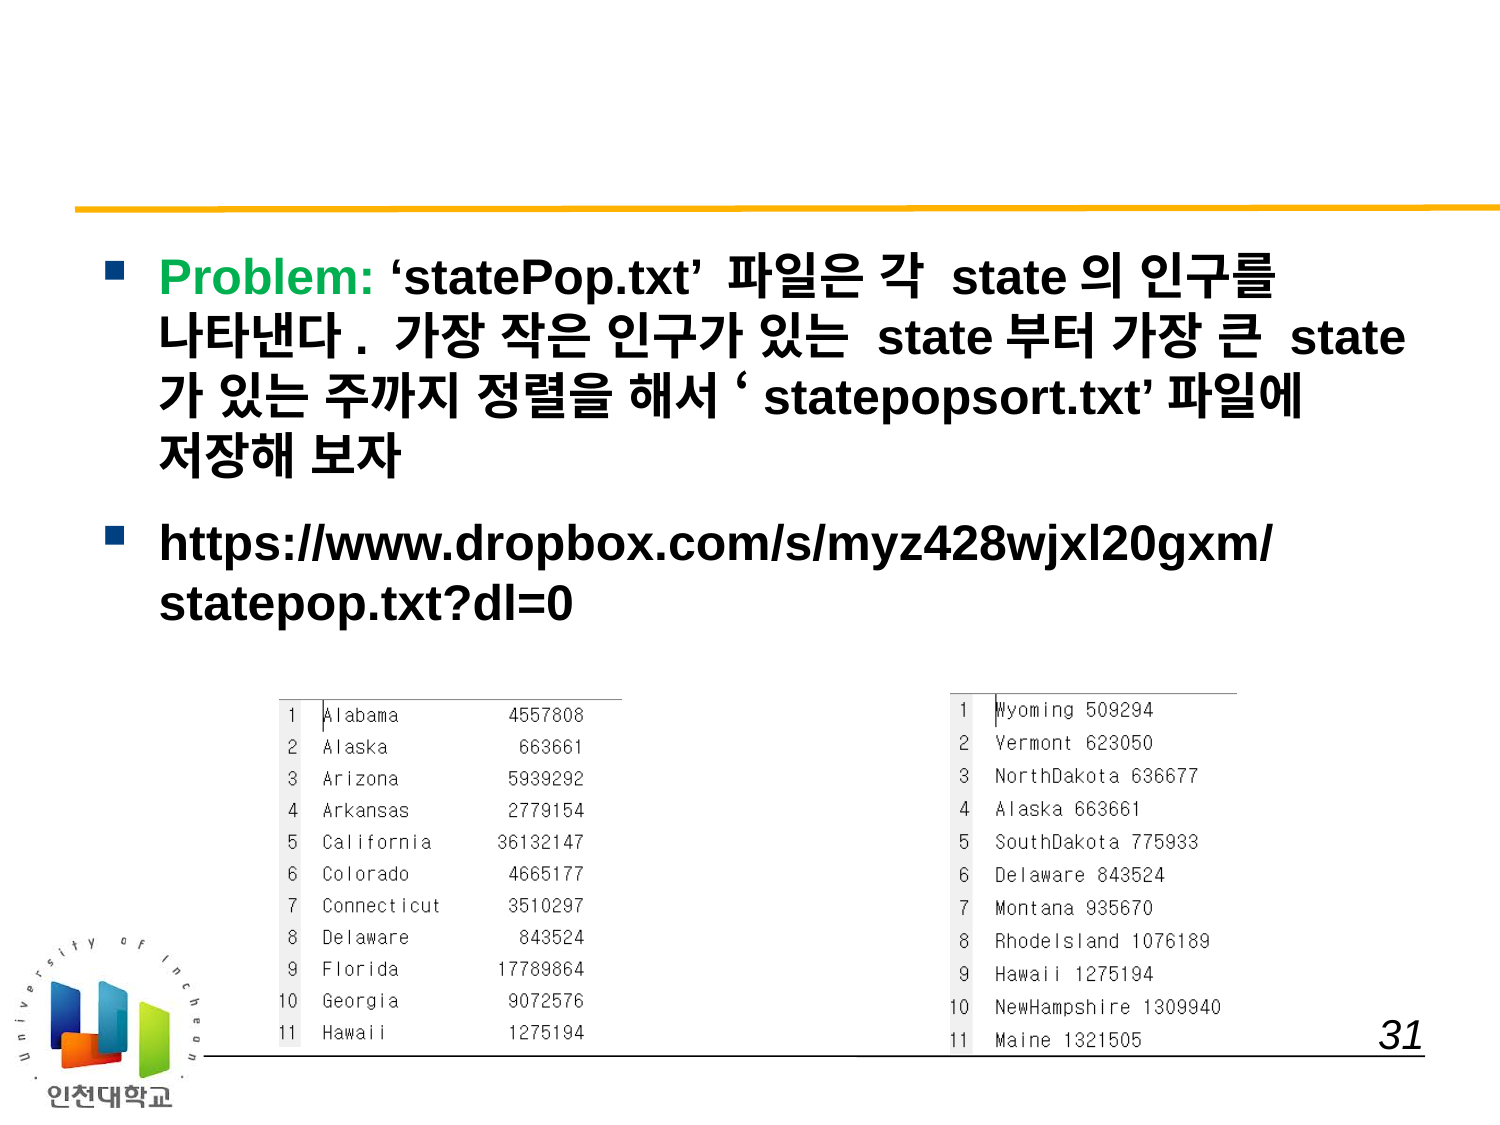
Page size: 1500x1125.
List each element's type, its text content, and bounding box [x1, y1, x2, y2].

slide_number 31 [1241, 999, 1440, 1057]
list Problem: ‘statePop.txt’ 파일은 각 state의 인구를 나타낸다. 가장 작은 인구가 있는 state부터 가장 큰 state가 있는 주까지 정렬을 해서 ‘statepopsort.txt’파일에 저장해 보자 https://www.dropbox.com/s/myz428wjxl20gxm/statepop.txt?dl=0 [87, 237, 1457, 919]
picture [949, 693, 1237, 1054]
picture [279, 699, 623, 1048]
picture [14, 937, 200, 1108]
